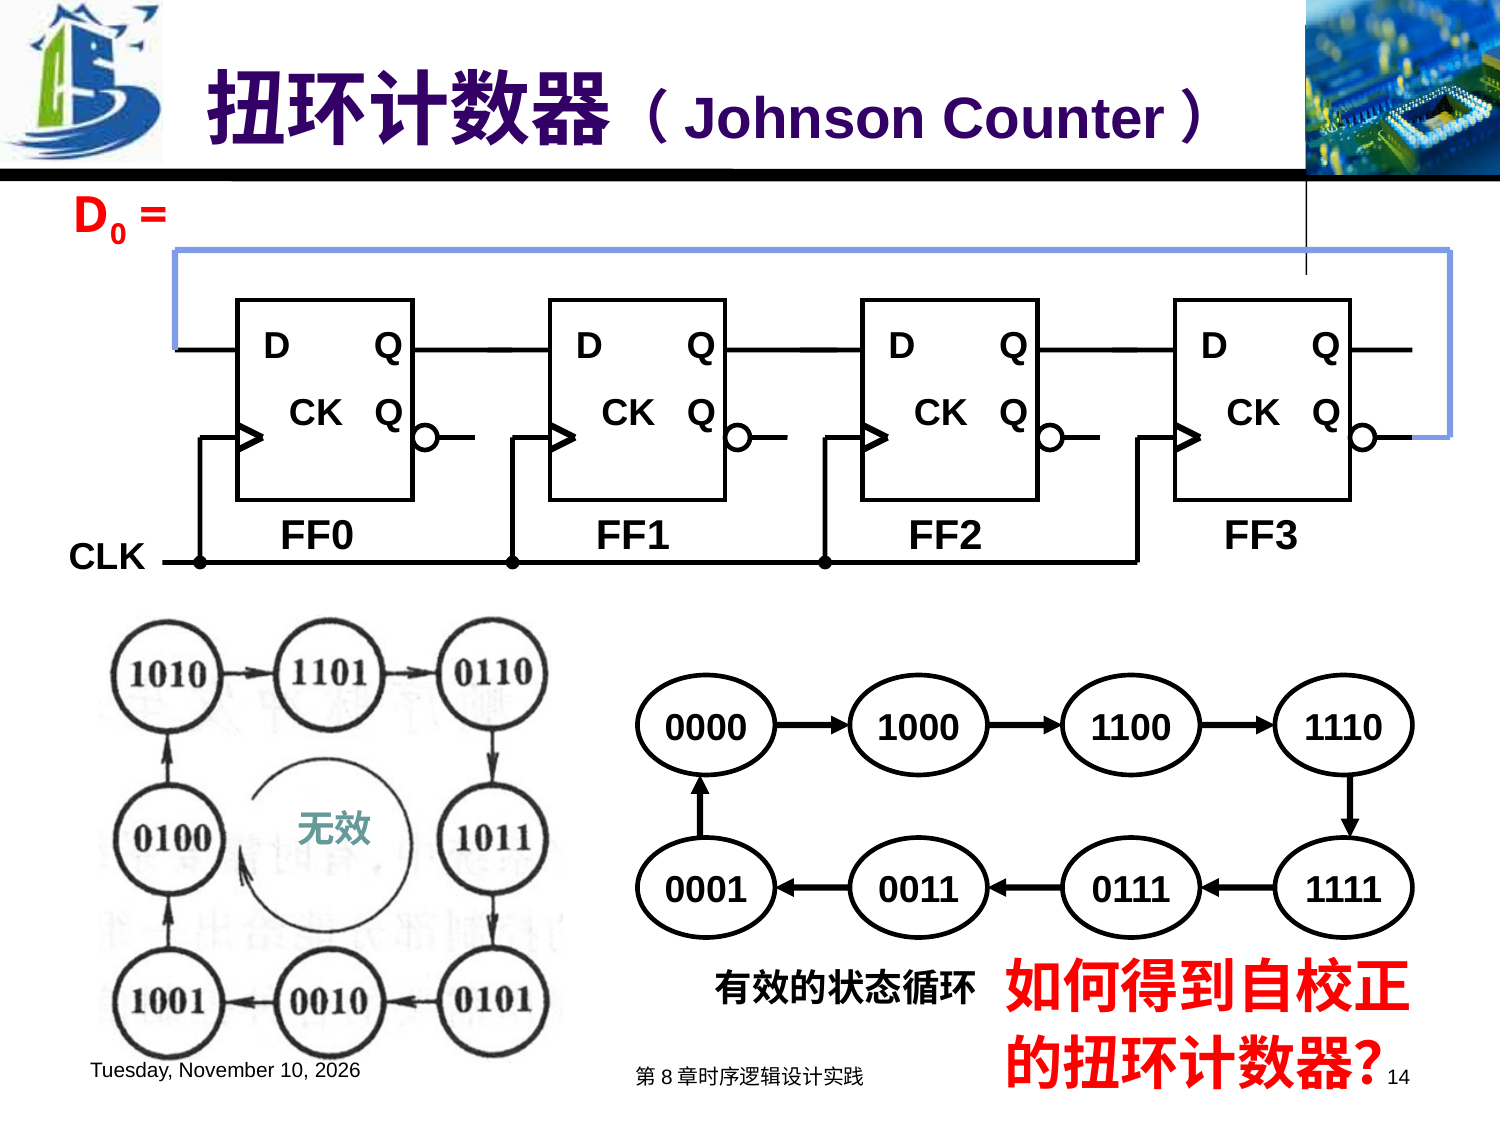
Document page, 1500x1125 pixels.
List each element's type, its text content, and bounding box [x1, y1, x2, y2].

picture [1306, 0, 1500, 175]
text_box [99, 615, 563, 1063]
footer 第8章时序逻辑设计实践 [512, 1055, 988, 1101]
picture [1306, 163, 1344, 175]
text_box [1274, 774, 1413, 938]
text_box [637, 837, 851, 938]
text_box 0000 [637, 675, 769, 775]
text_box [1199, 674, 1413, 776]
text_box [1063, 837, 1276, 938]
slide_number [74, 1048, 426, 1101]
text_box 有效的状态循环 [700, 956, 989, 1017]
title 扭环计数器（Johnson Counter） [190, 49, 1394, 163]
text_box 如何得到自校正 的扭环计数器？ [989, 934, 1427, 1104]
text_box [774, 674, 986, 776]
picture [0, 0, 163, 163]
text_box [987, 674, 1198, 776]
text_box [174, 249, 1451, 438]
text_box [851, 837, 1063, 938]
text_box [693, 774, 707, 835]
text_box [49, 299, 1413, 601]
